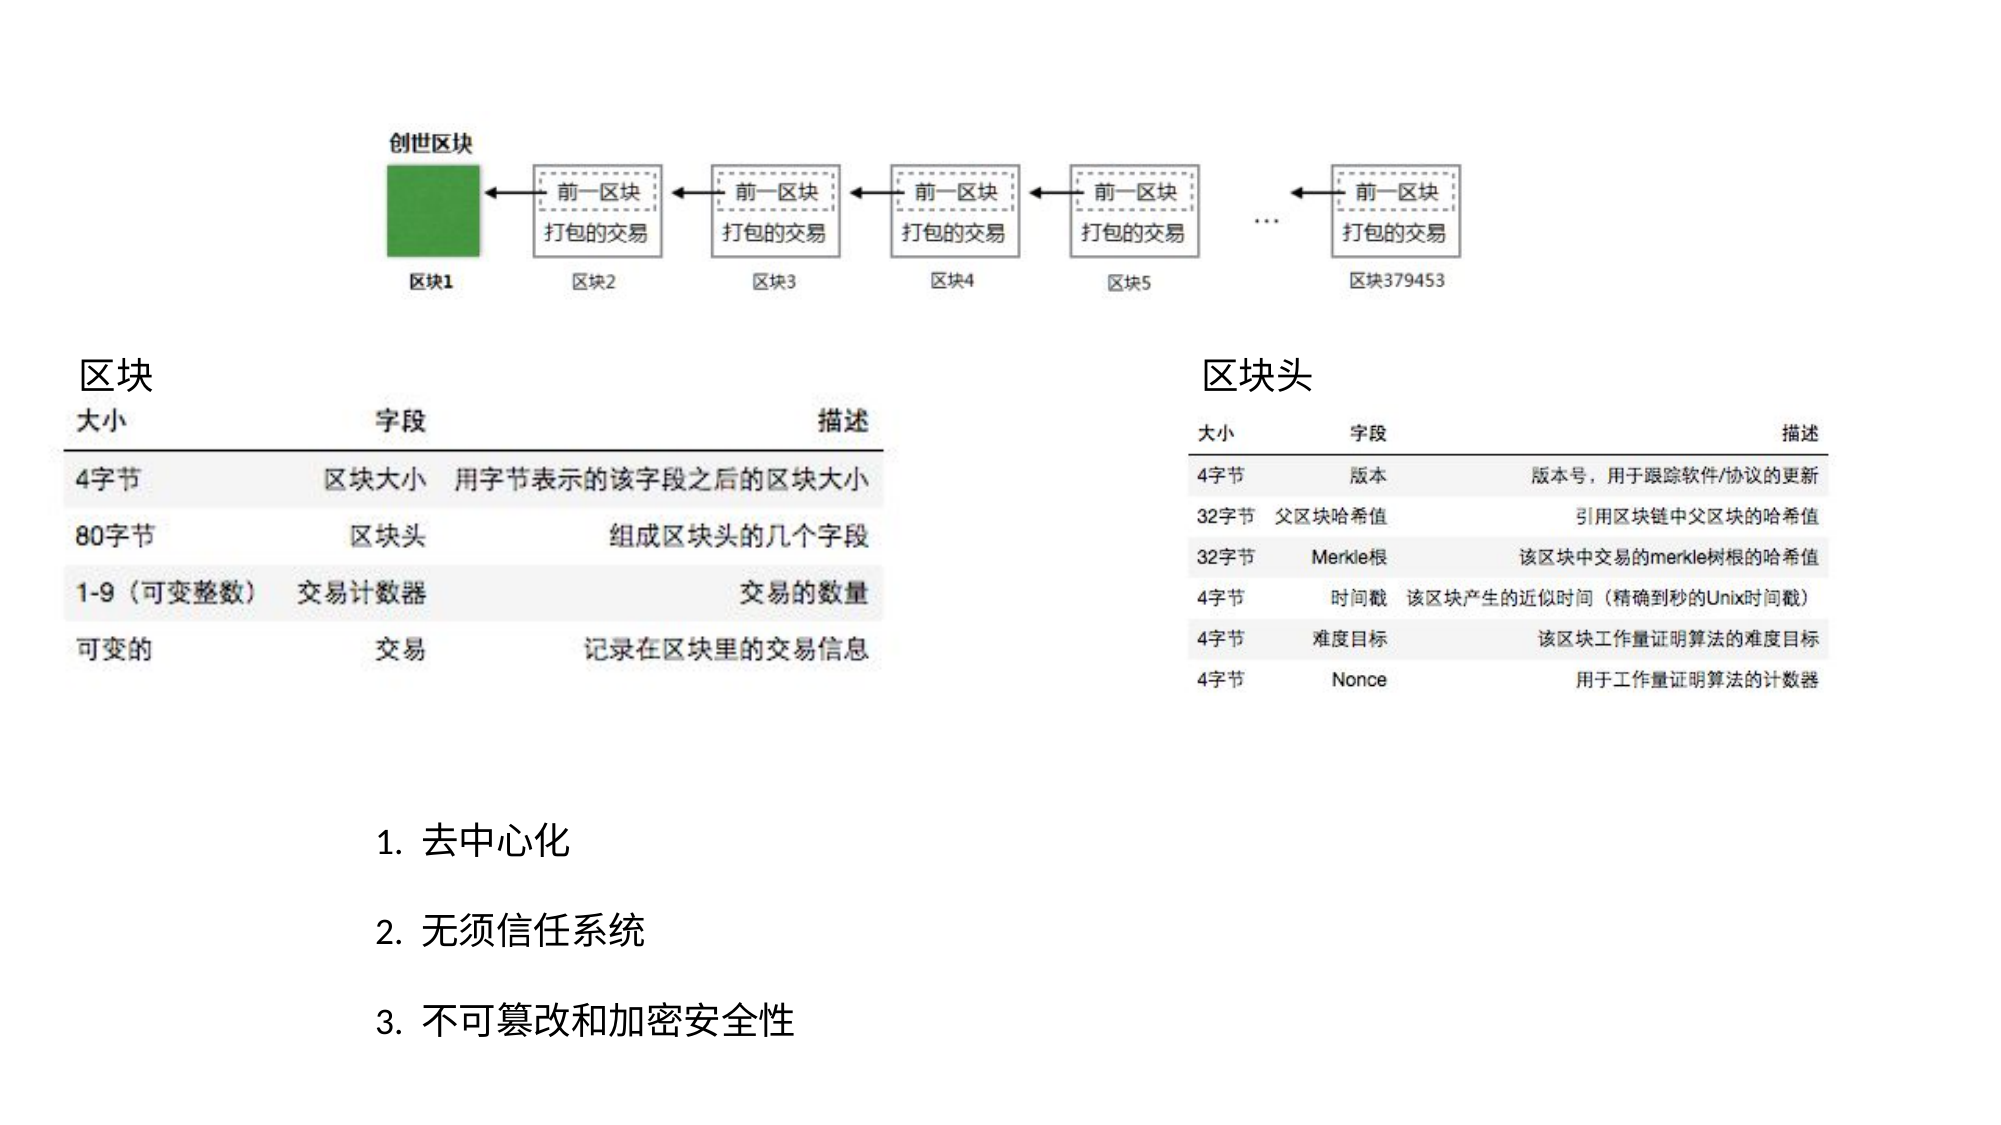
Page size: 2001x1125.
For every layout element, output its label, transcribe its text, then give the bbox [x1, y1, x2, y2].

picture [1148, 404, 1957, 696]
text_box 区块 [63, 344, 169, 376]
text_box 1. 去中心化 2. 无须信任系统 3. 不可篡改和加密安全性 [360, 809, 811, 1049]
picture [364, 111, 1490, 317]
text_box 区块头 [1186, 344, 1329, 404]
picture [0, 376, 1036, 696]
